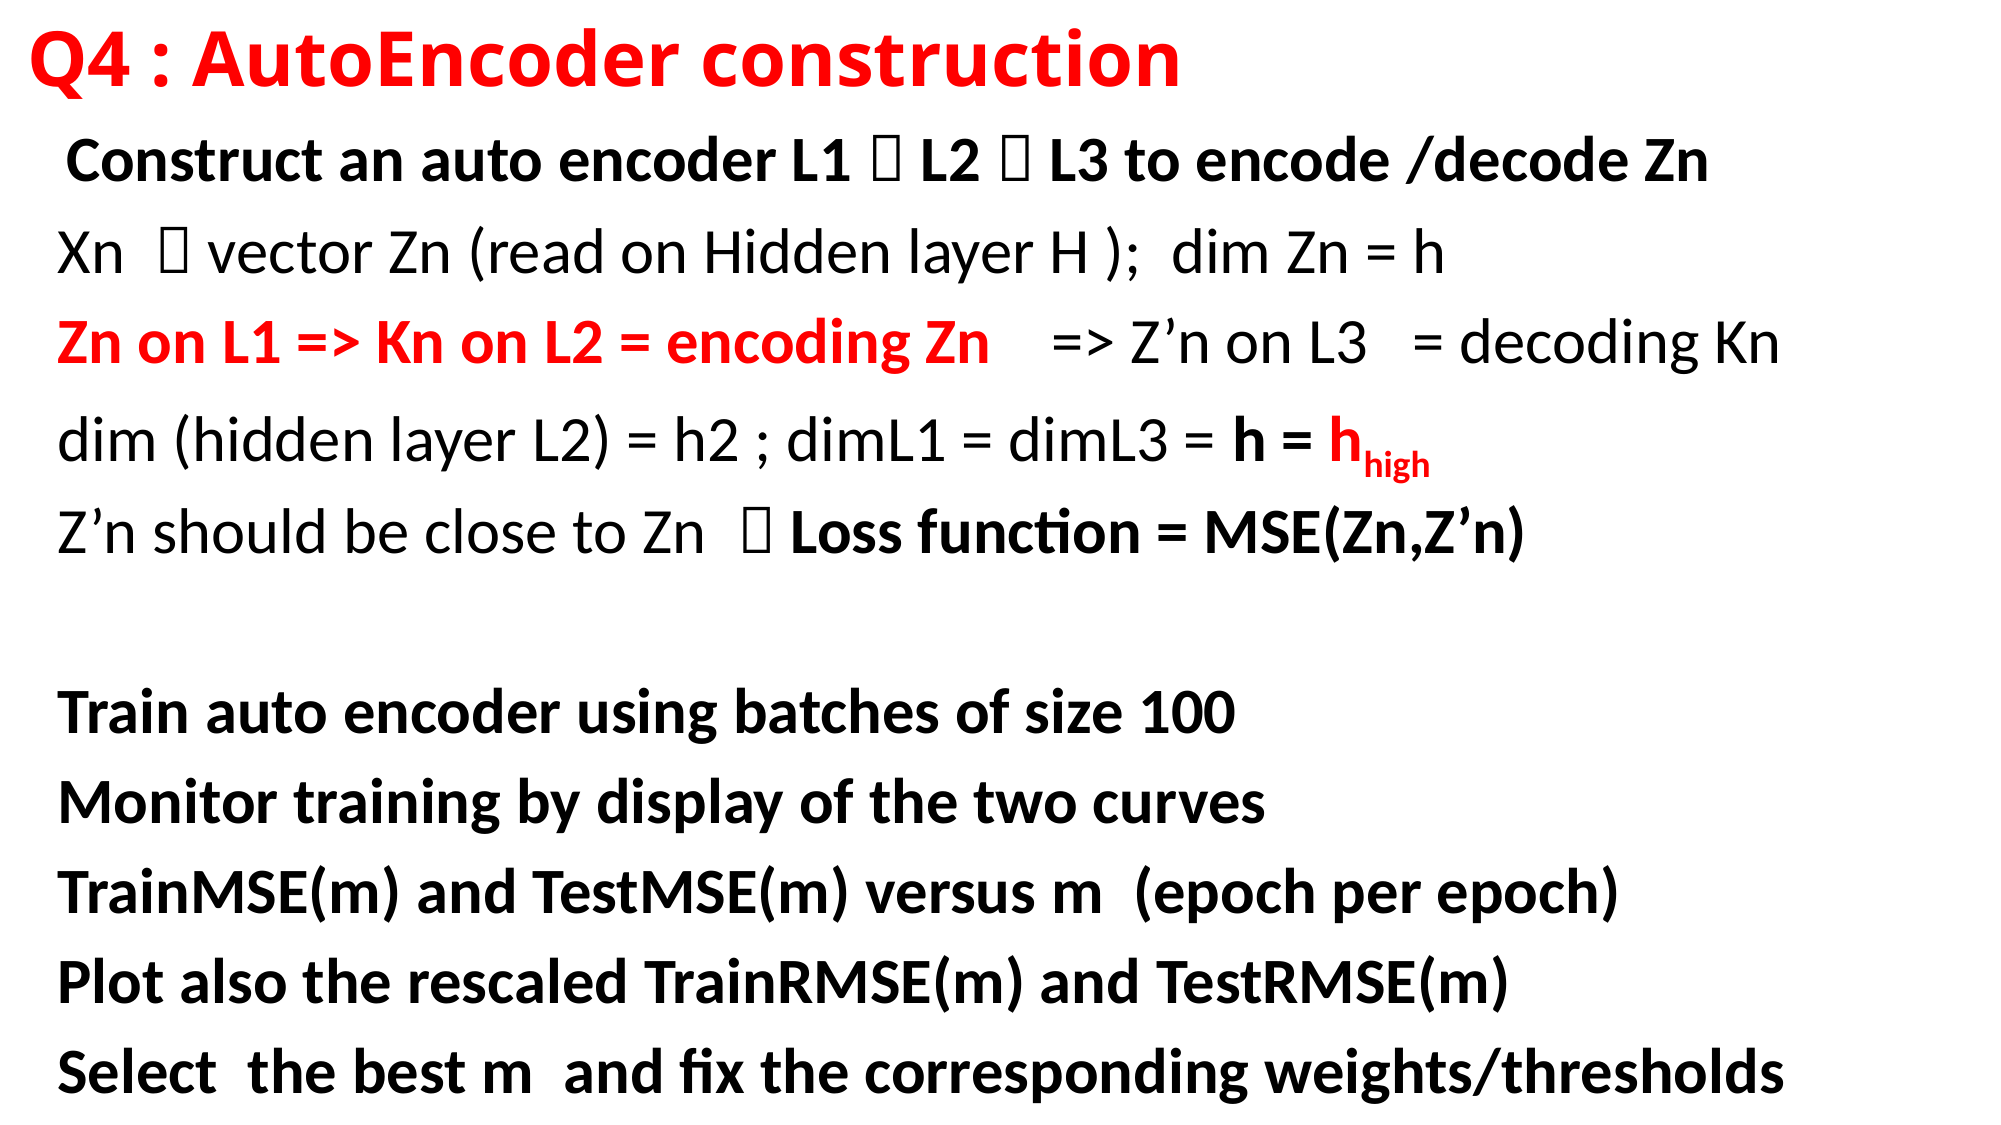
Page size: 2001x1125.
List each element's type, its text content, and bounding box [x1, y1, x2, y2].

list Construct an auto encoder L1  L2  L3 to encode /decode Zn Xn  vector Zn (read on Hidden layer H ); dim Zn = h Zn on L1 => Kn on L2 = encoding Zn => Z’n on L3 = decoding Kn dim (hidden layer L2) = h2 ; dimL1 = dimL3 = h = hhigh Z’n should be close to Zn  Loss function = MSE(Zn,Z’n) Train auto encoder using batches of size 100 Monitor training by display of the two curves TrainMSE(m) and TestMSE(m) versus m (epoch per epoch) Plot also the rescaled TrainRMSE(m) and TestRMSE(m) Select the best m and fix the corresponding weights/thresholds [42, 110, 1978, 1125]
title Q4 : AutoEncoder construction [12, 13, 1880, 111]
